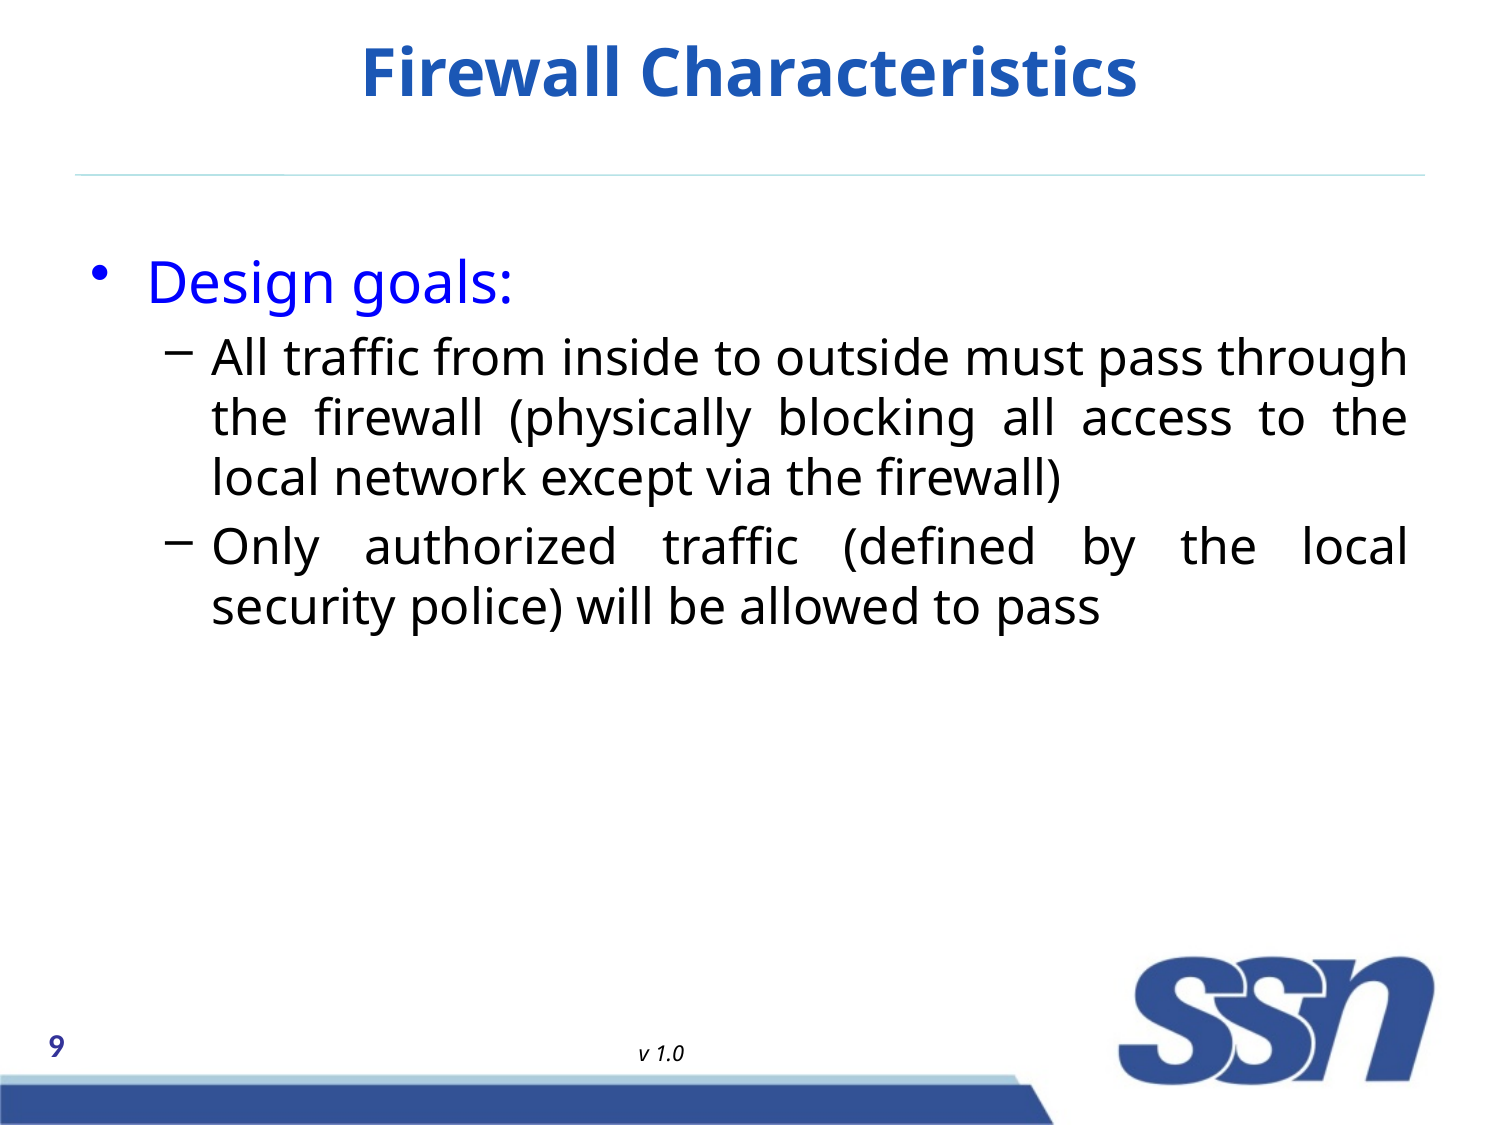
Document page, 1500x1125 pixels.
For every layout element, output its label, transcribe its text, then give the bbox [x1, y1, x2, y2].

title Firewall Characteristics [75, 45, 1425, 175]
list Design goals: All traffic from inside to outside must pass through the firewall (physically blocking all access to the local network except via the firewall) Only authorized traffic (defined by the local security police) will be allowed to pass [75, 237, 1425, 1005]
picture [0, 913, 1500, 1125]
